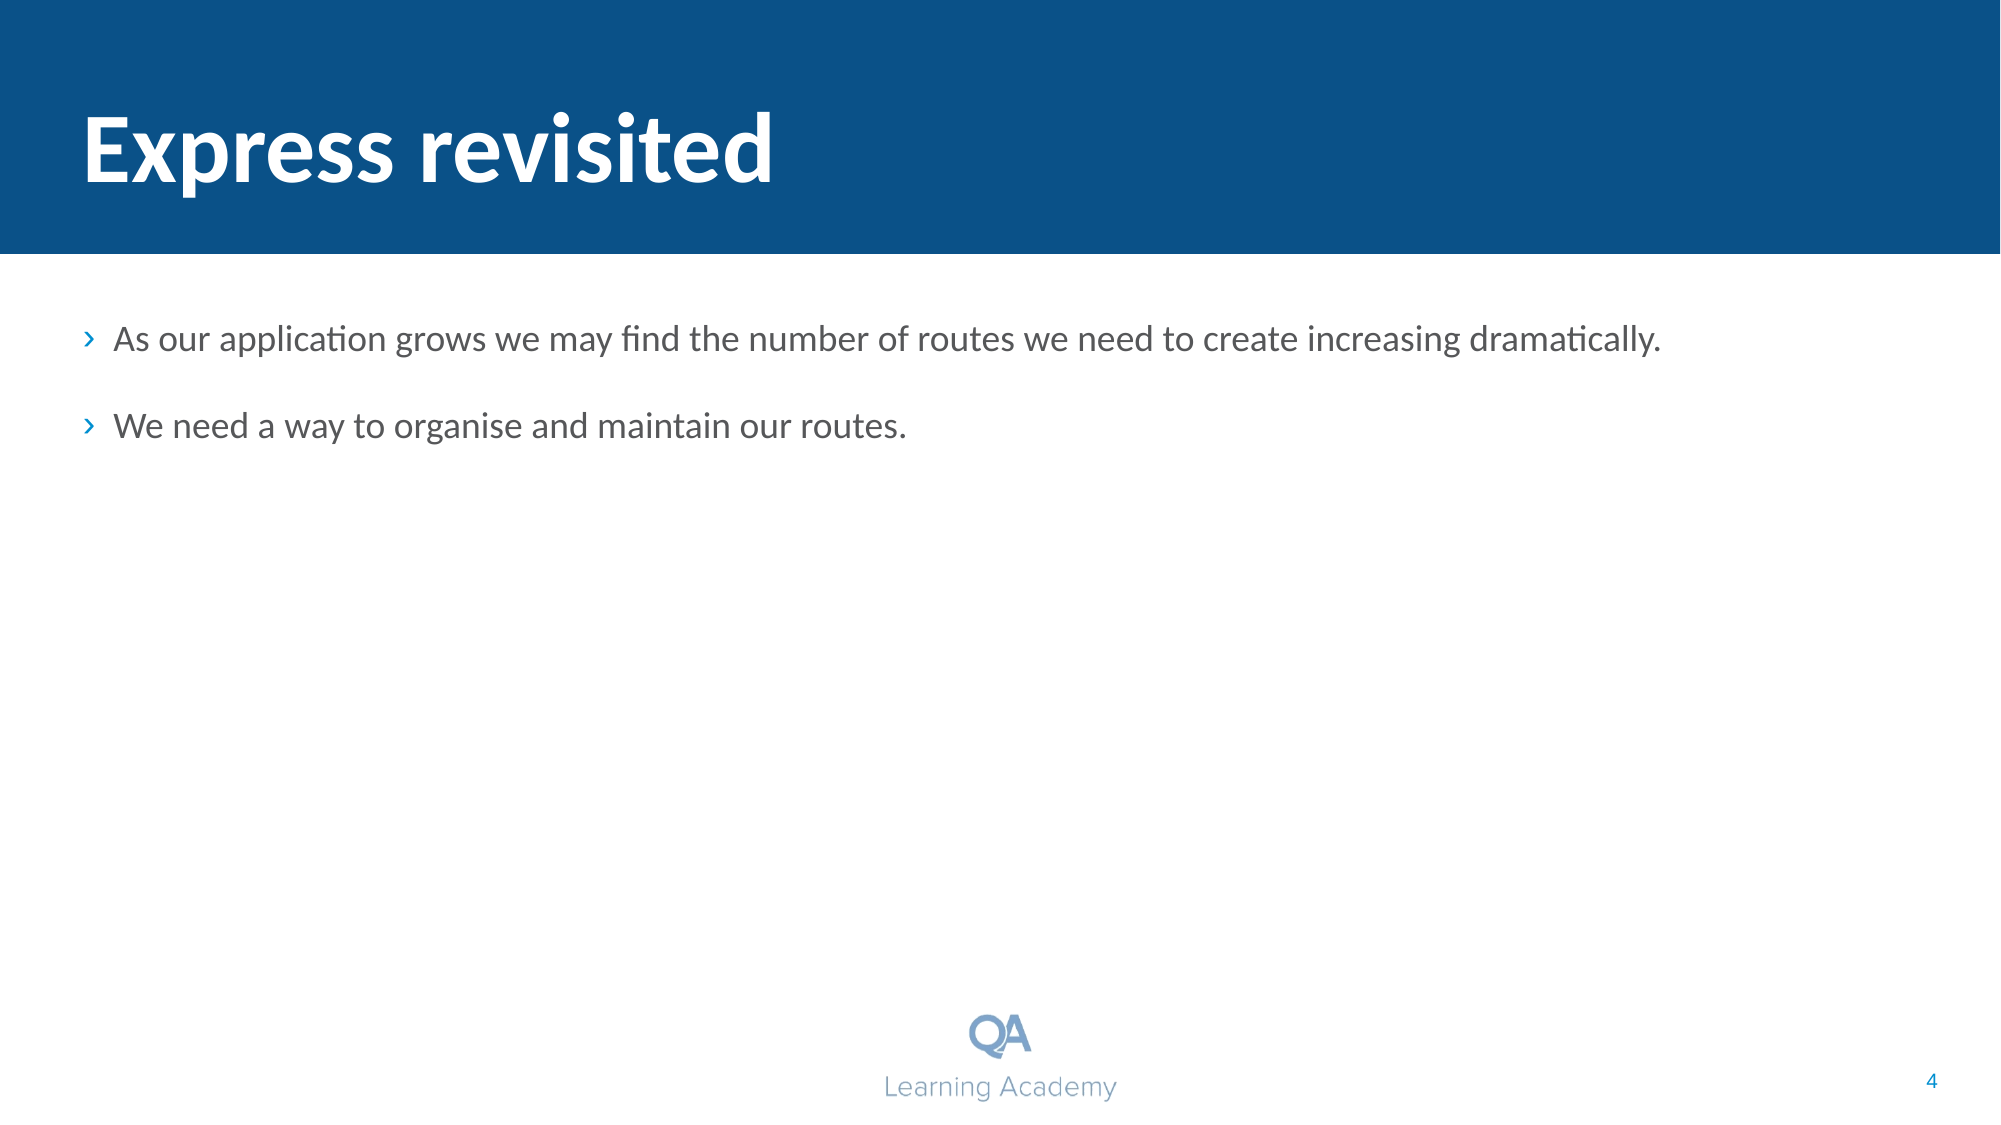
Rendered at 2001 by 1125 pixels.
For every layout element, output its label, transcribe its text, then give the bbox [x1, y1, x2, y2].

title Express revisited [67, 20, 1565, 210]
list As our application grows we may find the number of routes we need to create increasing dramatically. We need a way to organise and maintain our routes. [67, 306, 1939, 1000]
